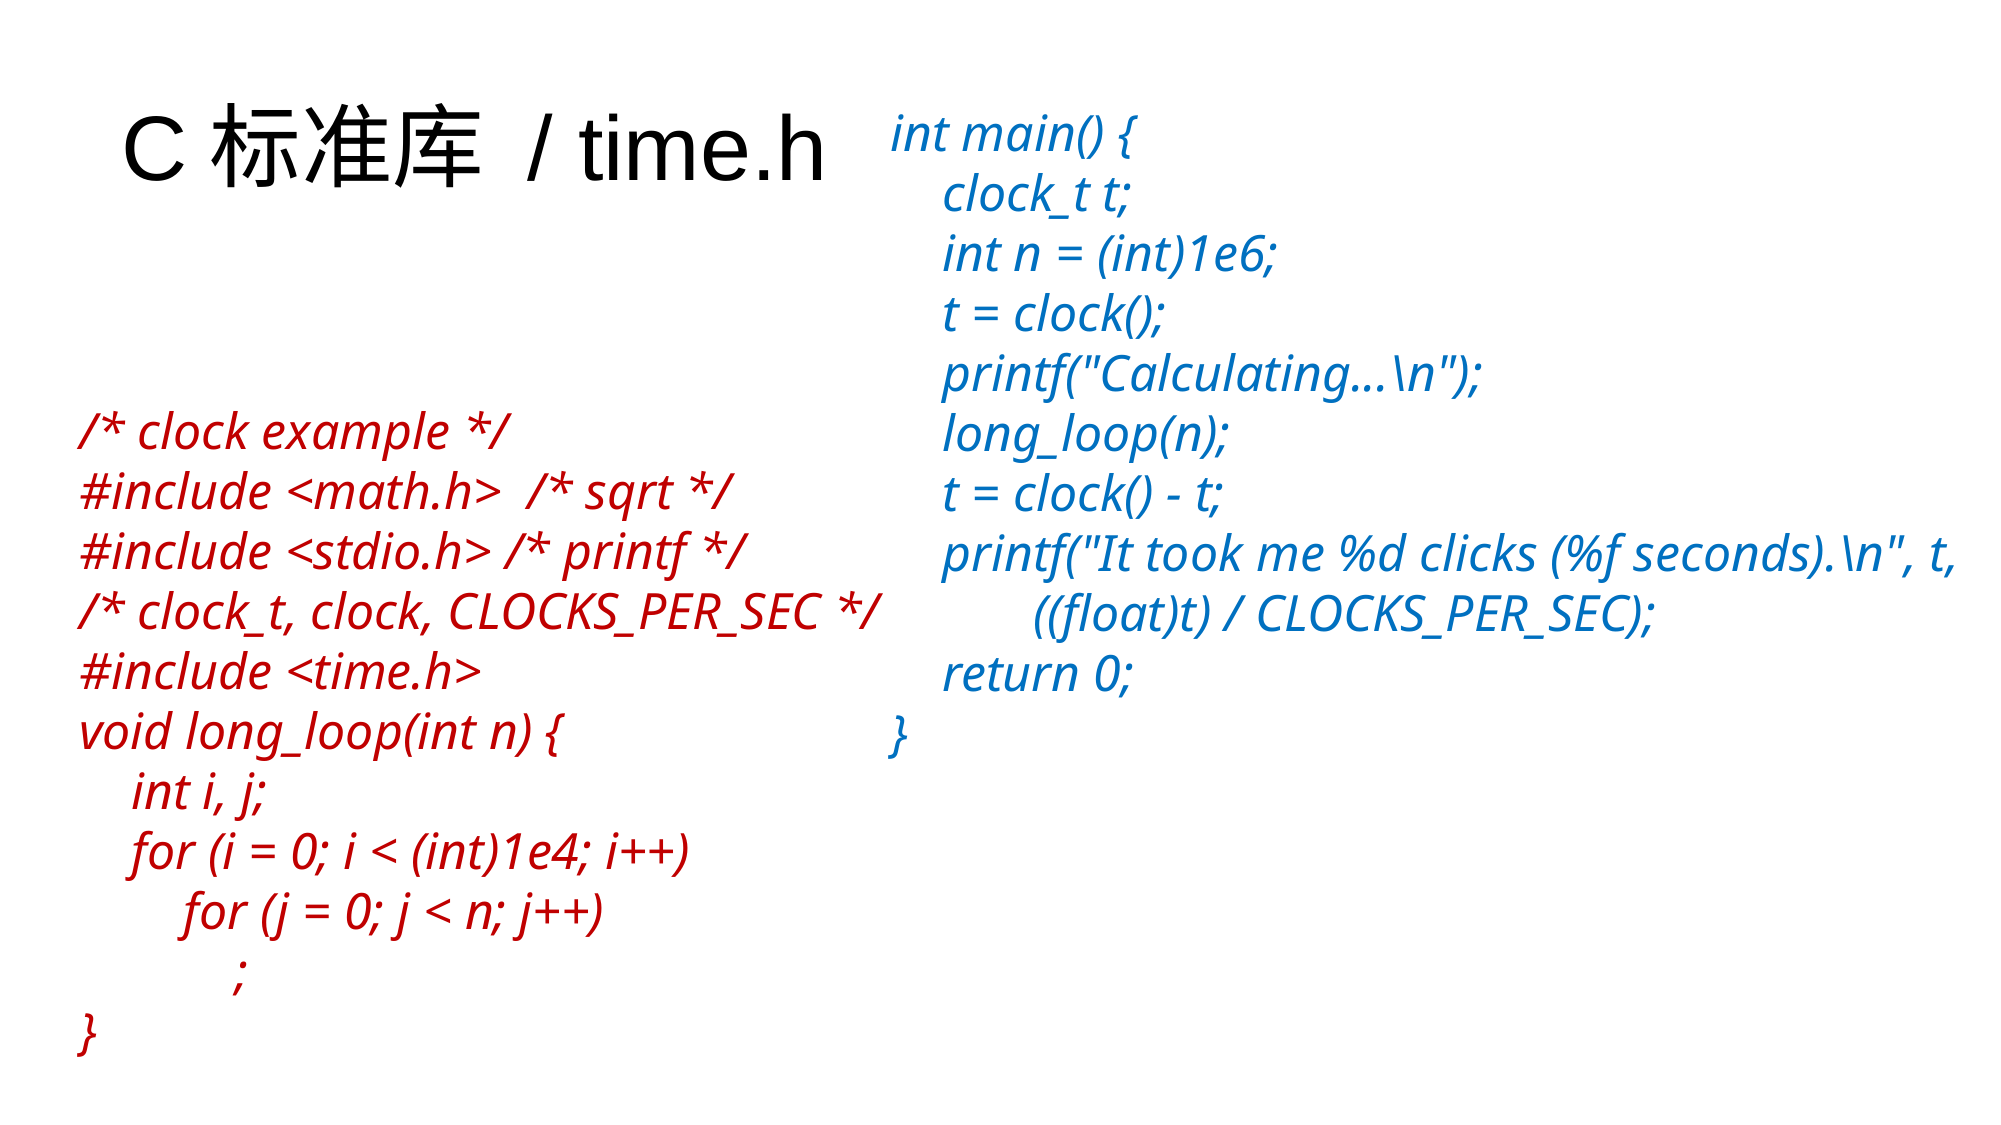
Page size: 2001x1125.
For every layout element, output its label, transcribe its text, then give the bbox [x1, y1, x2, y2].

text_box /* clock example */ #include <math.h> /* sqrt */ #include <stdio.h> /* printf */ /* clock_t, clock, CLOCKS_PER_SEC */ #include <time.h> void long_loop(int n) { int i, j; for (i = 0; i < (int)1e4; i++) for (j = 0; j < n; j++) ; } [64, 392, 895, 1067]
text_box int main() { clock_t t; int n = (int)1e6; t = clock(); printf("Calculating...\n"); long_loop(n); t = clock() - t; printf("It took me %d clicks (%f seconds).\n", t, ((float)t) / CLOCKS_PER_SEC); return 0; } [875, 93, 1976, 769]
title C标准库 / time.h [106, 42, 1832, 260]
